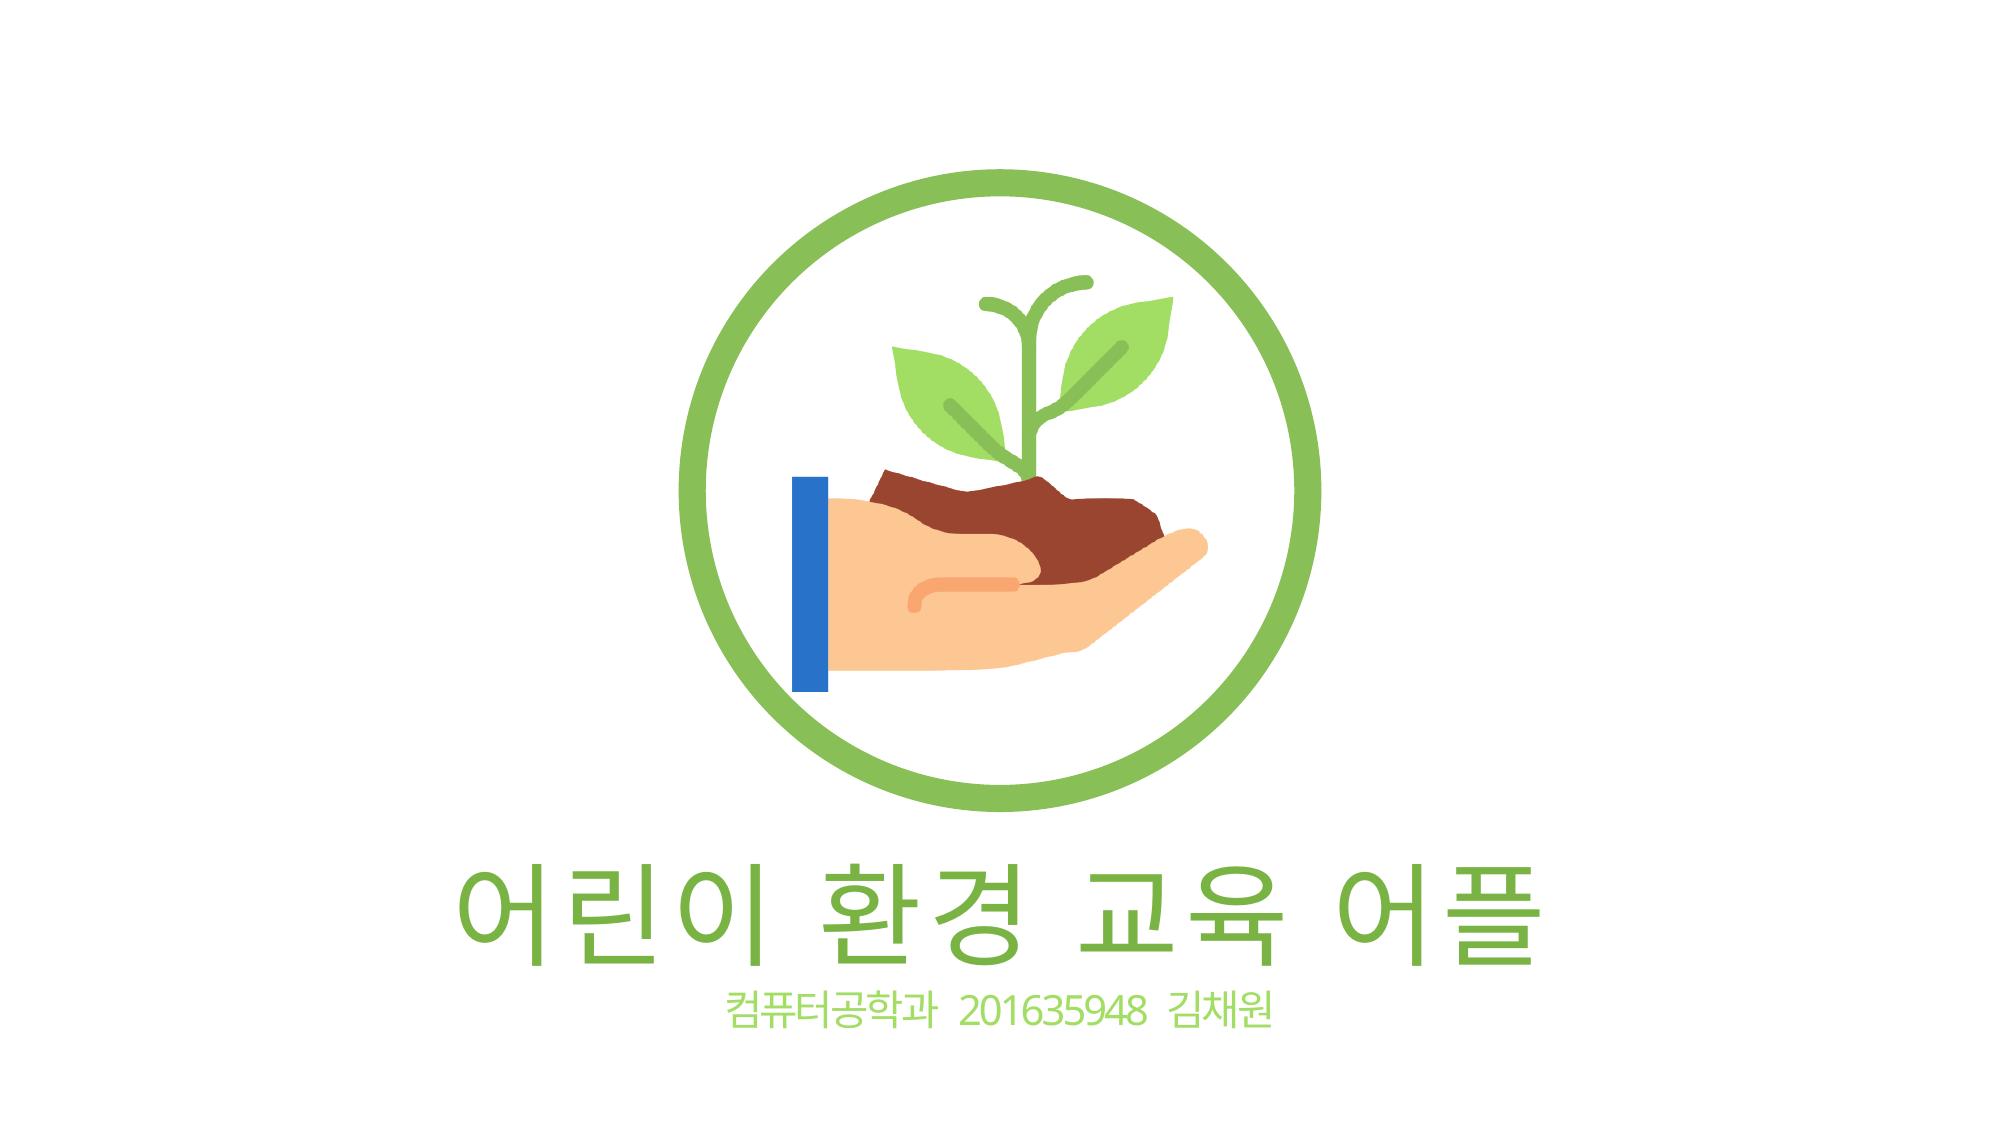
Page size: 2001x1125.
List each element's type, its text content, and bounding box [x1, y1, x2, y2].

text_box 컴퓨터공학과 201635948 김채원 [709, 975, 1291, 1041]
text_box 어린이 환경 교육 어플 [437, 837, 1563, 988]
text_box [692, 182, 1308, 799]
